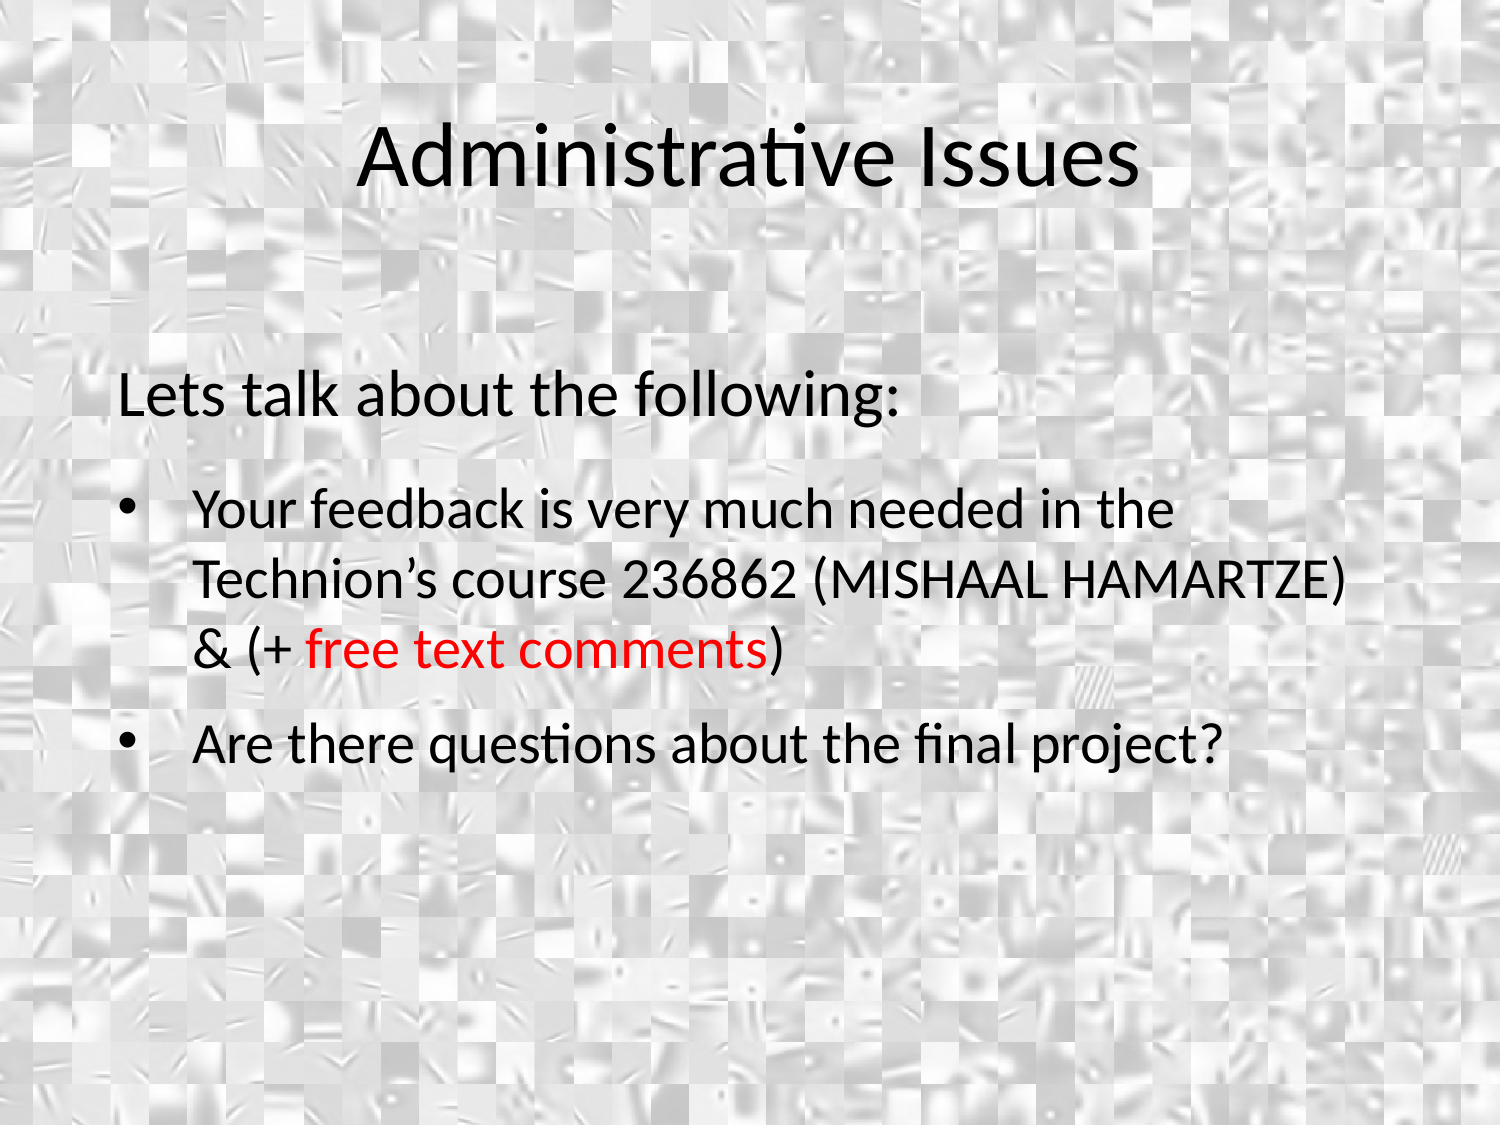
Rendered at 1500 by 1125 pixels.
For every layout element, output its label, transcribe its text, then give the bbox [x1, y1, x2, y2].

text_box Administrative Issues [74, 56, 1425, 244]
text_box [0, 0, 1500, 1125]
text_box Lets talk about the following: Your feedback is very much needed in the Technion’s course 236862 (MISHAAL HAMARTZE) & (+ free text comments) Are there questions about the final project? [102, 342, 1398, 783]
